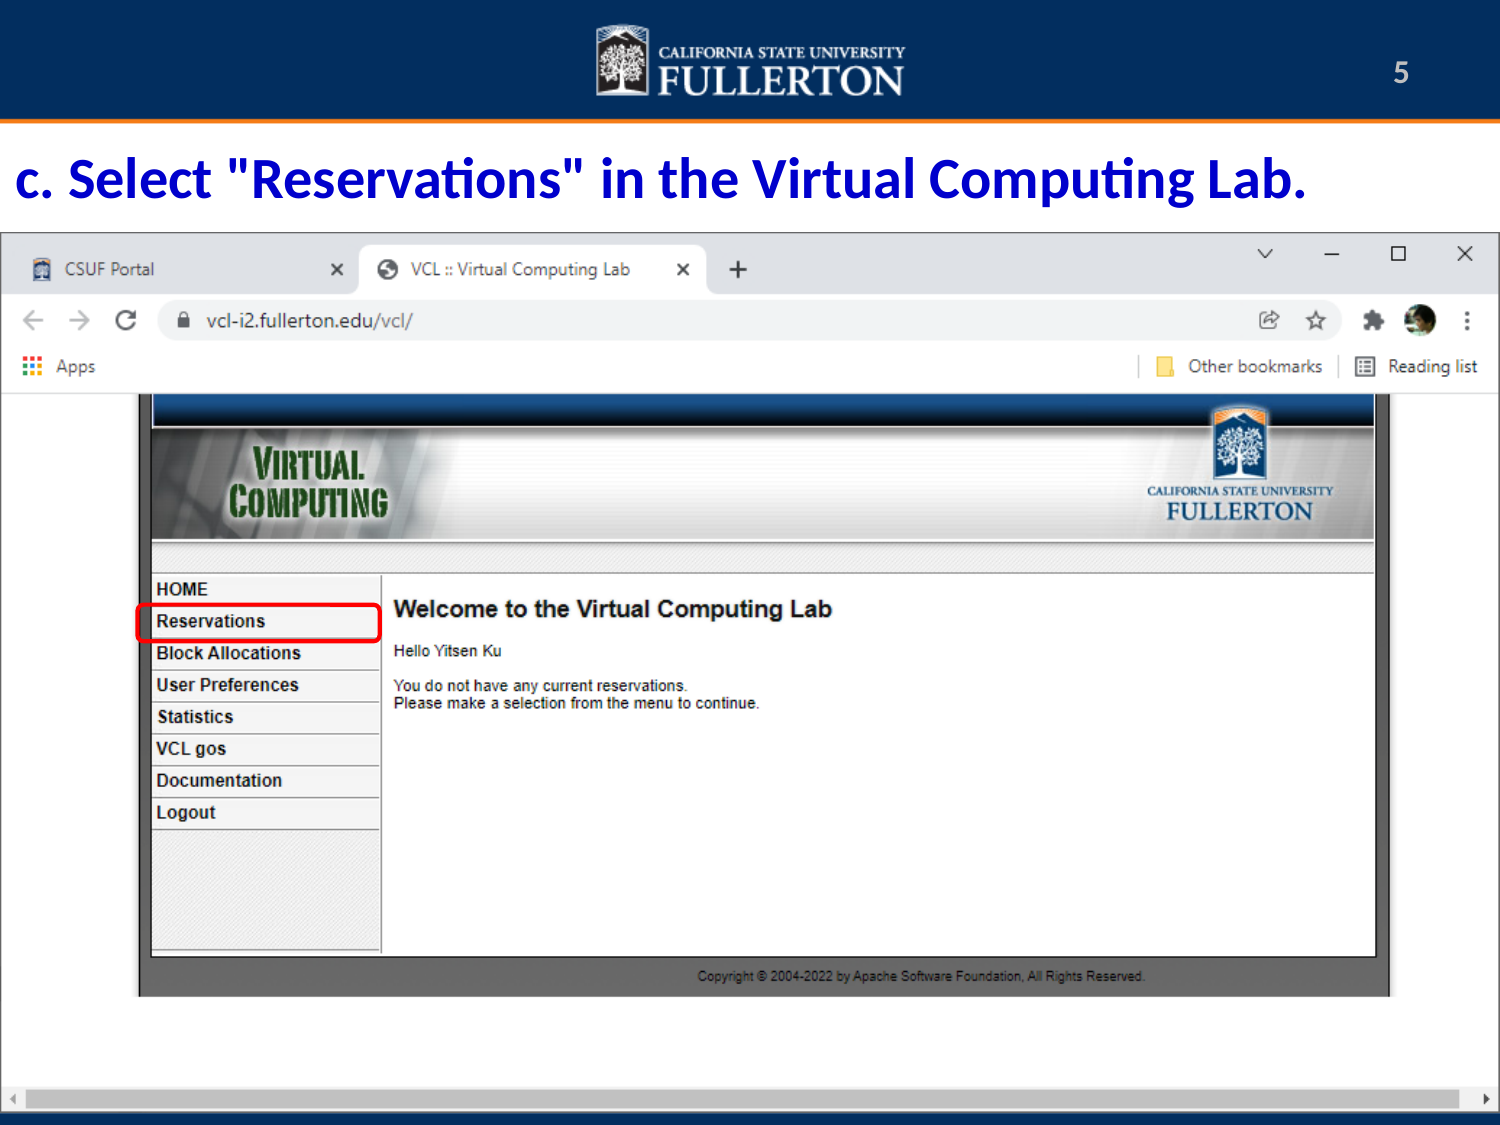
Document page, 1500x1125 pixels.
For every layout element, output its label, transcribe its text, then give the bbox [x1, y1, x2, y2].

picture [0, 0, 1500, 125]
slide_number 5 [1074, 40, 1425, 100]
title c. Select "Reservations" in the Virtual Computing Lab. [0, 125, 1500, 225]
picture [0, 225, 1500, 1125]
